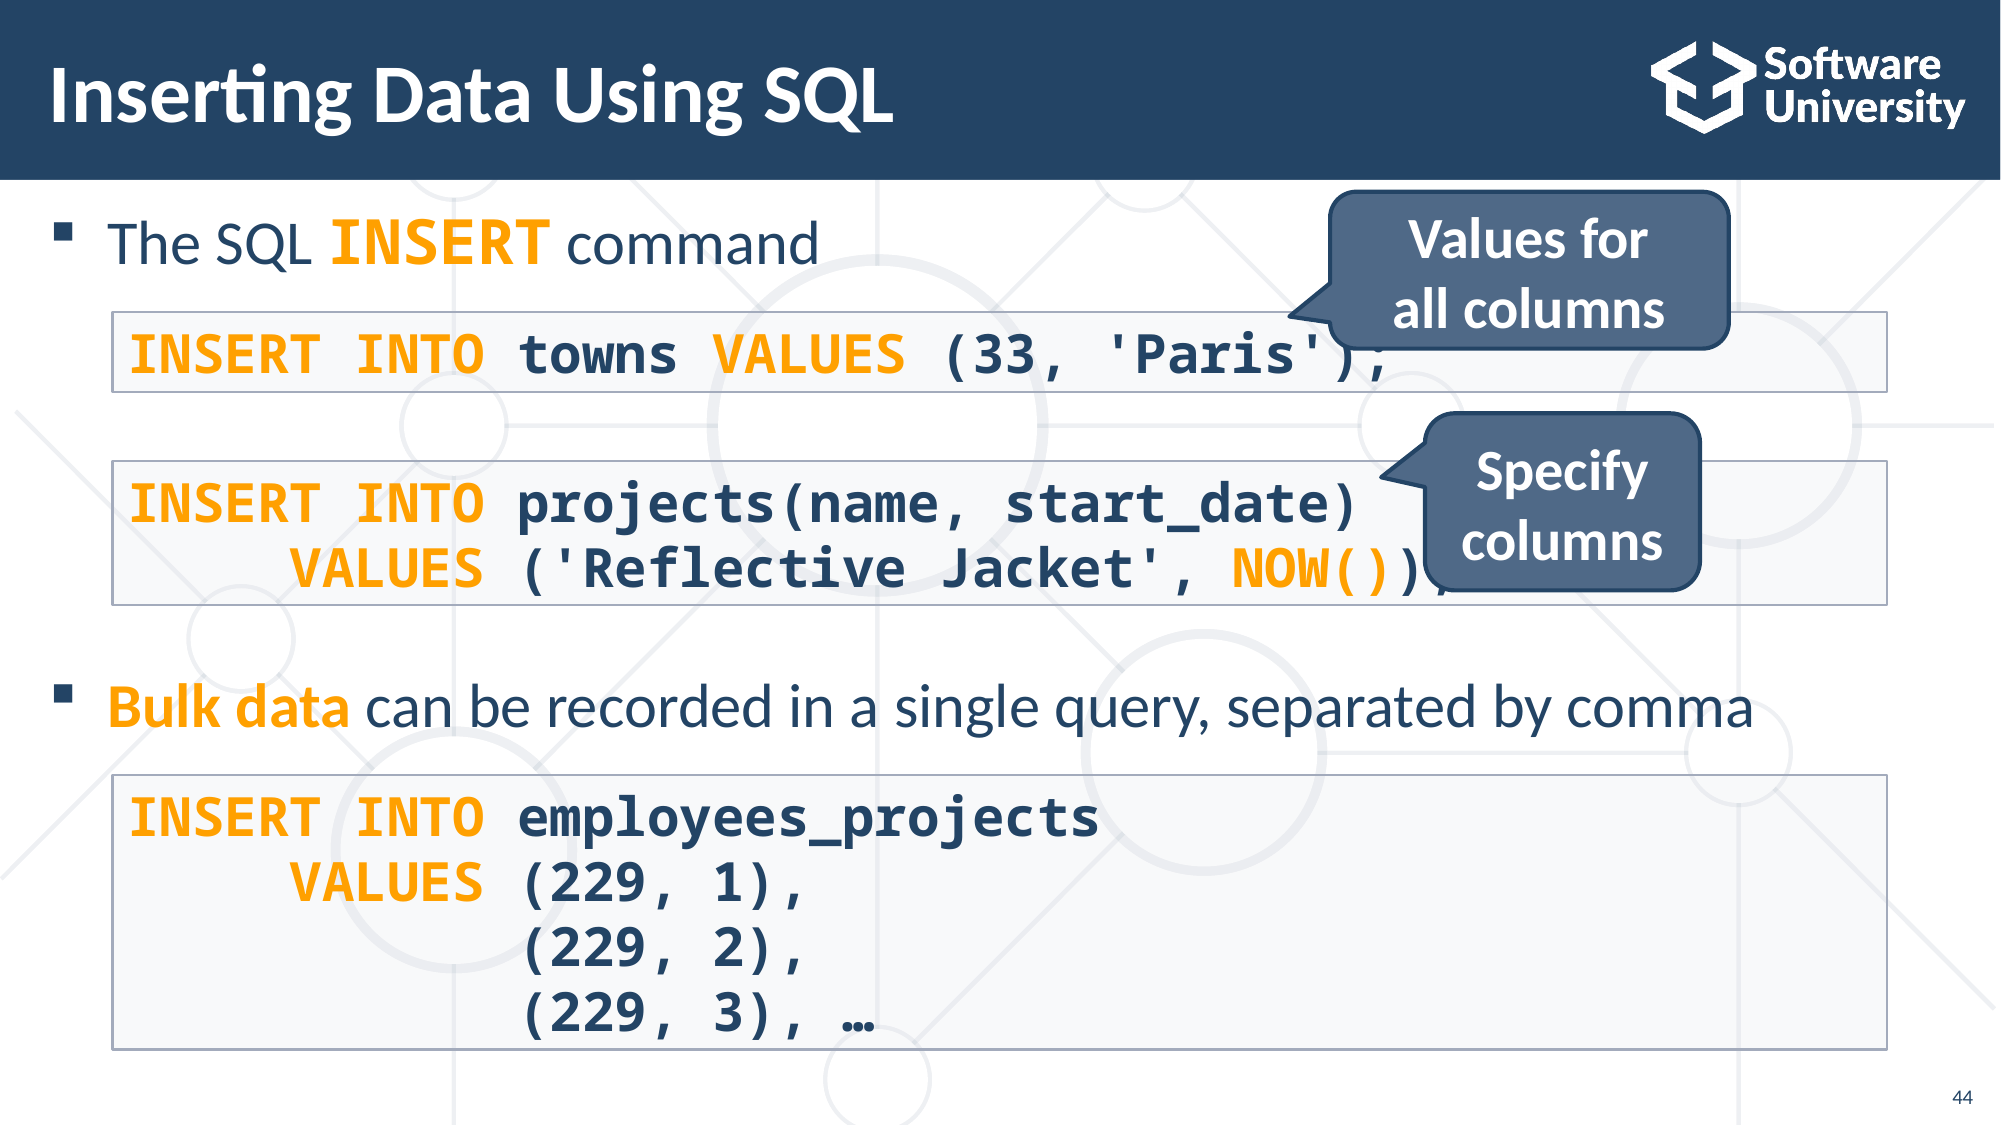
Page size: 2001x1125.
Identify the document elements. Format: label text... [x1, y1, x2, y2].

text_box INSERT INTO projects(name, start_date) VALUES ('Reflective Jacket', NOW()); [112, 460, 1888, 606]
text_box INSERT INTO towns VALUES (33, 'Paris'); [112, 312, 1888, 393]
text_box Values for all columns [1287, 189, 1731, 351]
text_box INSERT INTO employees_projects VALUES (229, 1), (229, 2), (229, 3), … [112, 774, 1888, 1050]
list The SQL INSERT command Bulk data can be recorded in a single query, separated by comma [31, 196, 1970, 1104]
text_box Specify columns [1379, 411, 1703, 593]
slide_number 44 [1927, 1067, 1989, 1117]
title Inserting Data Using SQL [31, 16, 1625, 162]
picture [1651, 41, 1966, 134]
